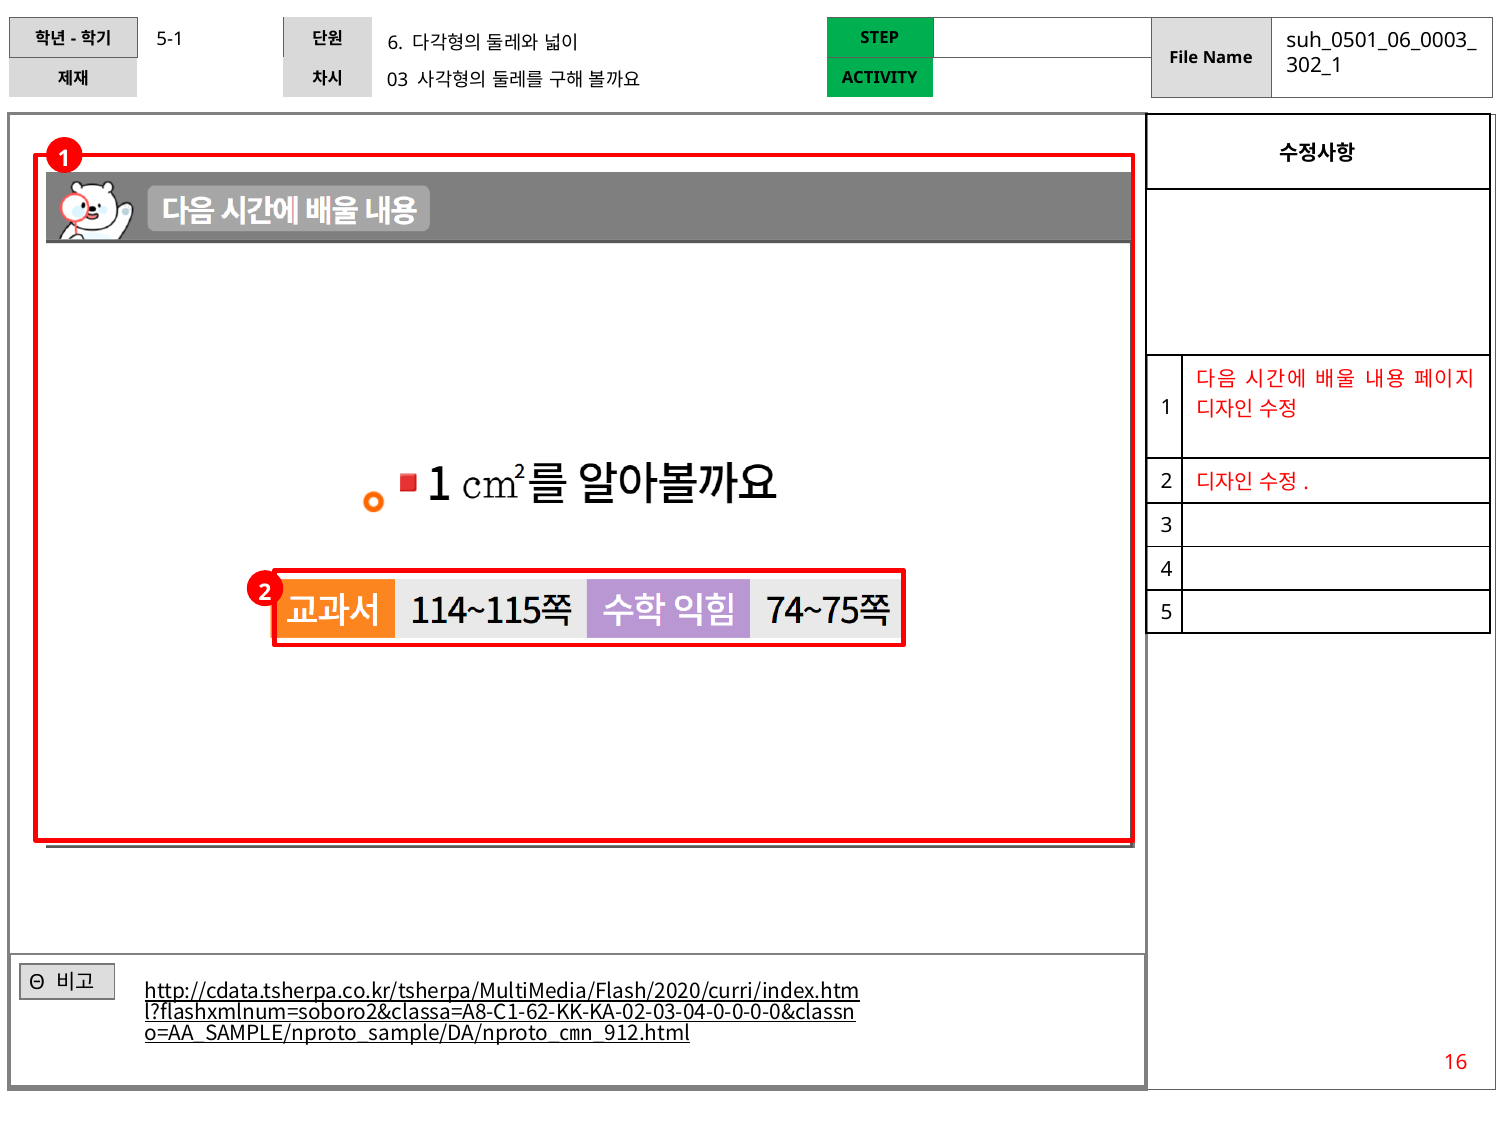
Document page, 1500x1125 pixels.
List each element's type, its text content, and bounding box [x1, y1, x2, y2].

table_cell 1 [1147, 356, 1181, 457]
picture [45, 171, 1135, 848]
table_cell 4 [1147, 547, 1181, 589]
table_cell [1183, 591, 1489, 632]
table_cell [1147, 190, 1489, 354]
text_box 5-1 [141, 18, 284, 55]
table_cell 다음 시간에 배울 내용 페이지 디자인 수정 [1183, 356, 1489, 457]
table_header 수정사항 [1147, 115, 1489, 188]
table_cell 5 [1147, 591, 1181, 632]
table_cell [1183, 504, 1489, 546]
text_box [34, 153, 49, 843]
table_cell [1183, 547, 1489, 589]
table_cell 2 [1147, 459, 1181, 502]
text_box 03 사각형의 둘레를 구해 볼까요 [372, 60, 821, 96]
table_cell 3 [1147, 504, 1181, 546]
text_box suh_0501_06_0003_302_1 [1271, 18, 1500, 84]
text_box http://cdata.tsherpa.co.kr/tsherpa/MultiMedia/Flash/2020/curri/index.html?flashxmlnum=soboro2&classa=A8-C1-62-KK-KA-02-03-04-0-0-0-0&classno=AA_SAMPLE/nproto_sample/DA/nproto_㎝n_912.html [129, 970, 880, 1040]
text_box [79, 153, 1135, 171]
text_box 6. 다각형의 둘레와 넓이 [372, 23, 828, 48]
text_box 1 [43, 134, 85, 170]
table_cell 디자인 수정. [1183, 459, 1489, 502]
